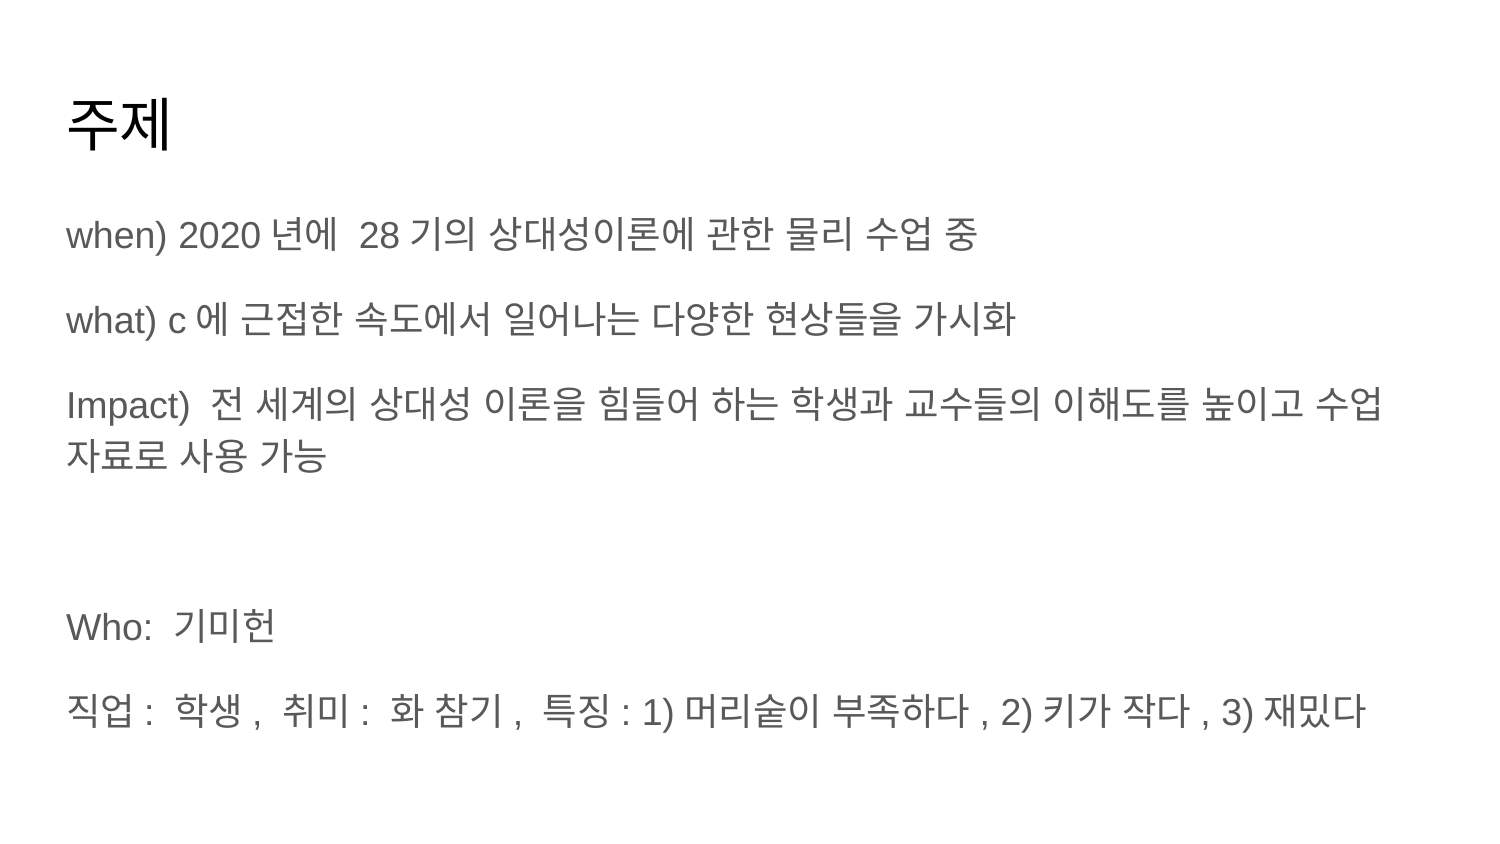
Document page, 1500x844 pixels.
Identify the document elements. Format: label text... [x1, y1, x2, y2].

list when) 2020년에 28기의 상대성이론에 관한 물리 수업 중 what) c에 근접한 속도에서 일어나는 다양한 현상들을 가시화 Impact) 전 세계의 상대성 이론을 힘들어 하는 학생과 교수들의 이해도를 높이고 수업 자료로 사용 가능 Who: 기미헌 직업: 학생, 취미: 화 참기, 특징: 1)머리숱이 부족하다, 2)키가 작다, 3)재밌다 [51, 189, 1449, 750]
title 주제 [51, 72, 1449, 167]
